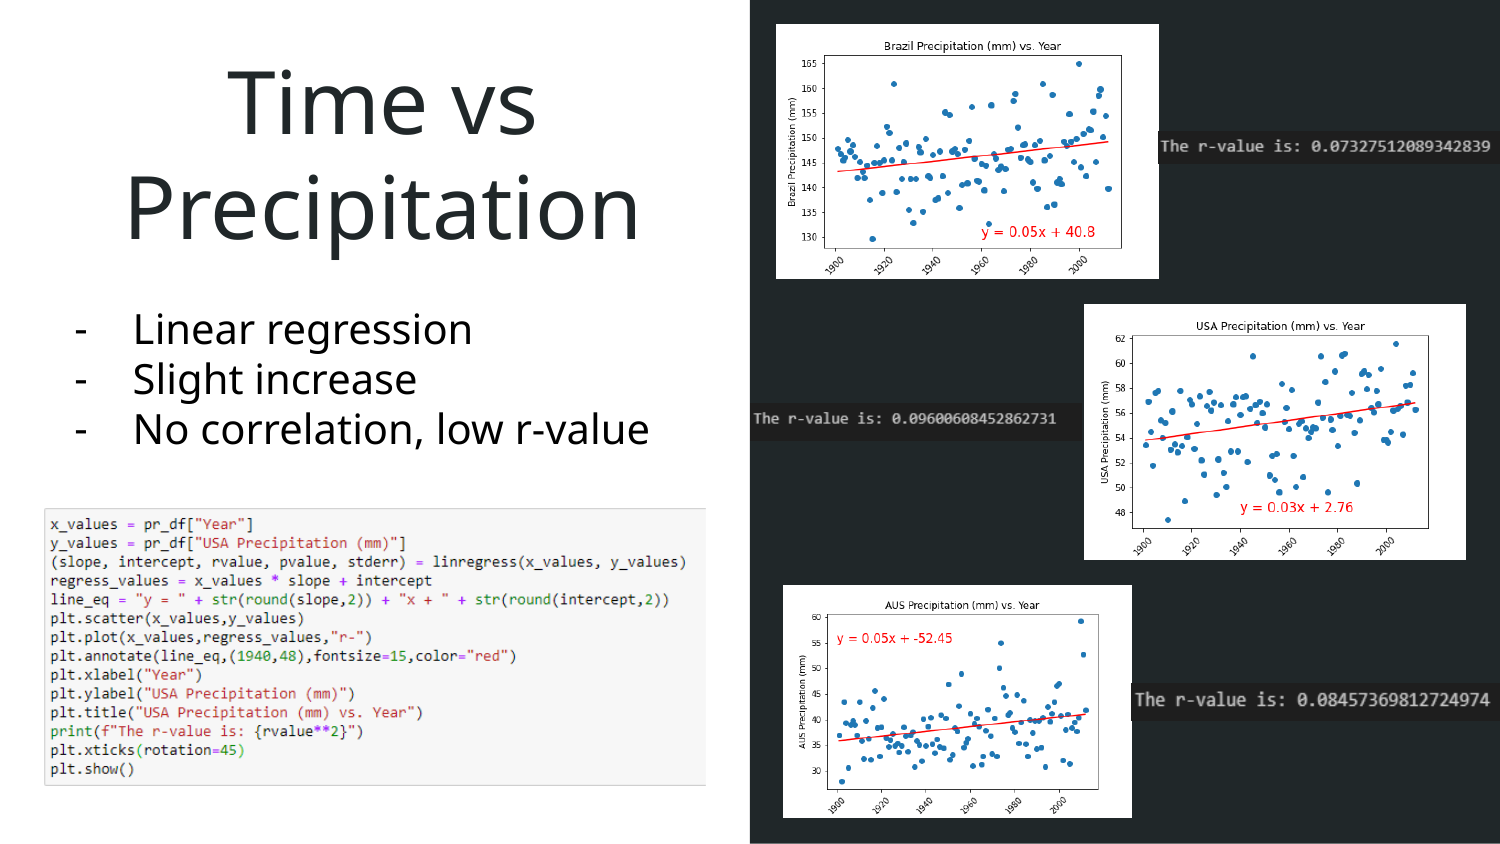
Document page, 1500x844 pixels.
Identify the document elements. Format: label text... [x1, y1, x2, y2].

title Time vs Precipitation [51, 24, 715, 272]
text_box Linear regression Slight increase No correlation, low r-value [42, 287, 715, 468]
picture [776, 23, 1500, 280]
picture [782, 585, 1500, 819]
picture [42, 507, 707, 786]
picture [749, 304, 1467, 560]
